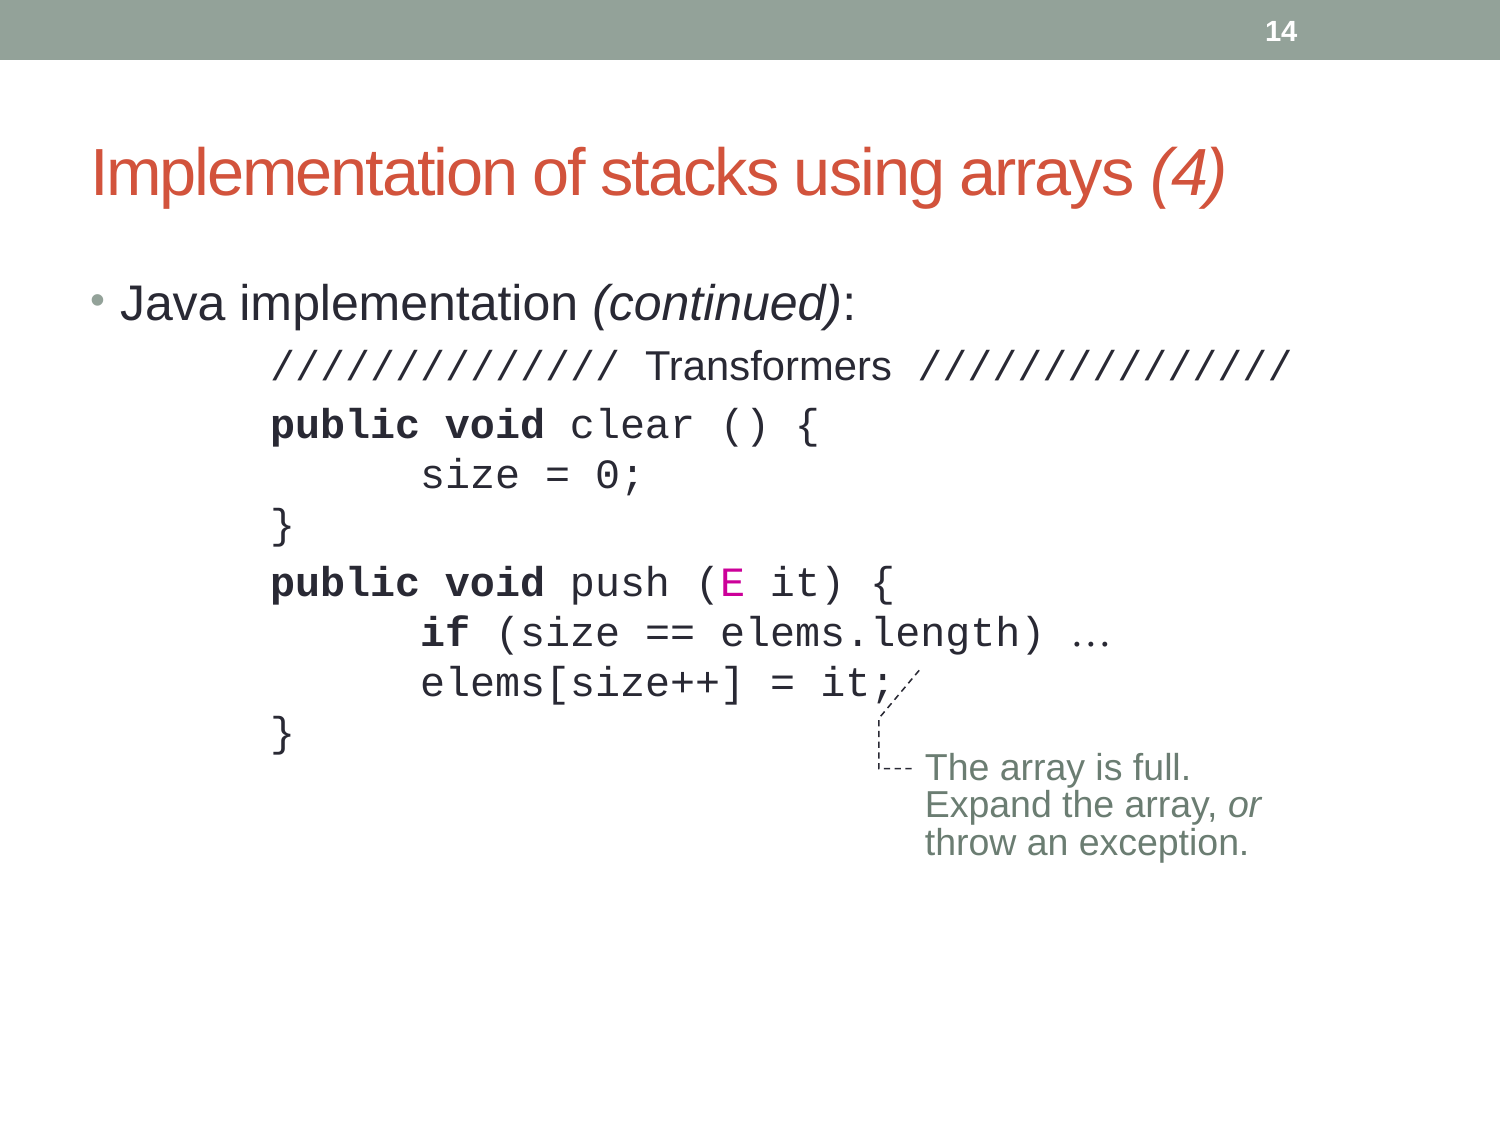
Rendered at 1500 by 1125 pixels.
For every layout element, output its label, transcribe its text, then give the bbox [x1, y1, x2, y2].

text_box The array is full. Expand the array, or throw an exception. [925, 750, 1279, 868]
slide_number 14 [1250, 3, 1425, 57]
title Implementation of stacks using arrays (4) [75, 87, 1425, 250]
list Java implementation (continued): ////////////// Transformers /////////////// public void clear () { size = 0; } public void push (E it) { if (size == elems.length) … elems[size++] = it; } [75, 262, 1425, 1063]
